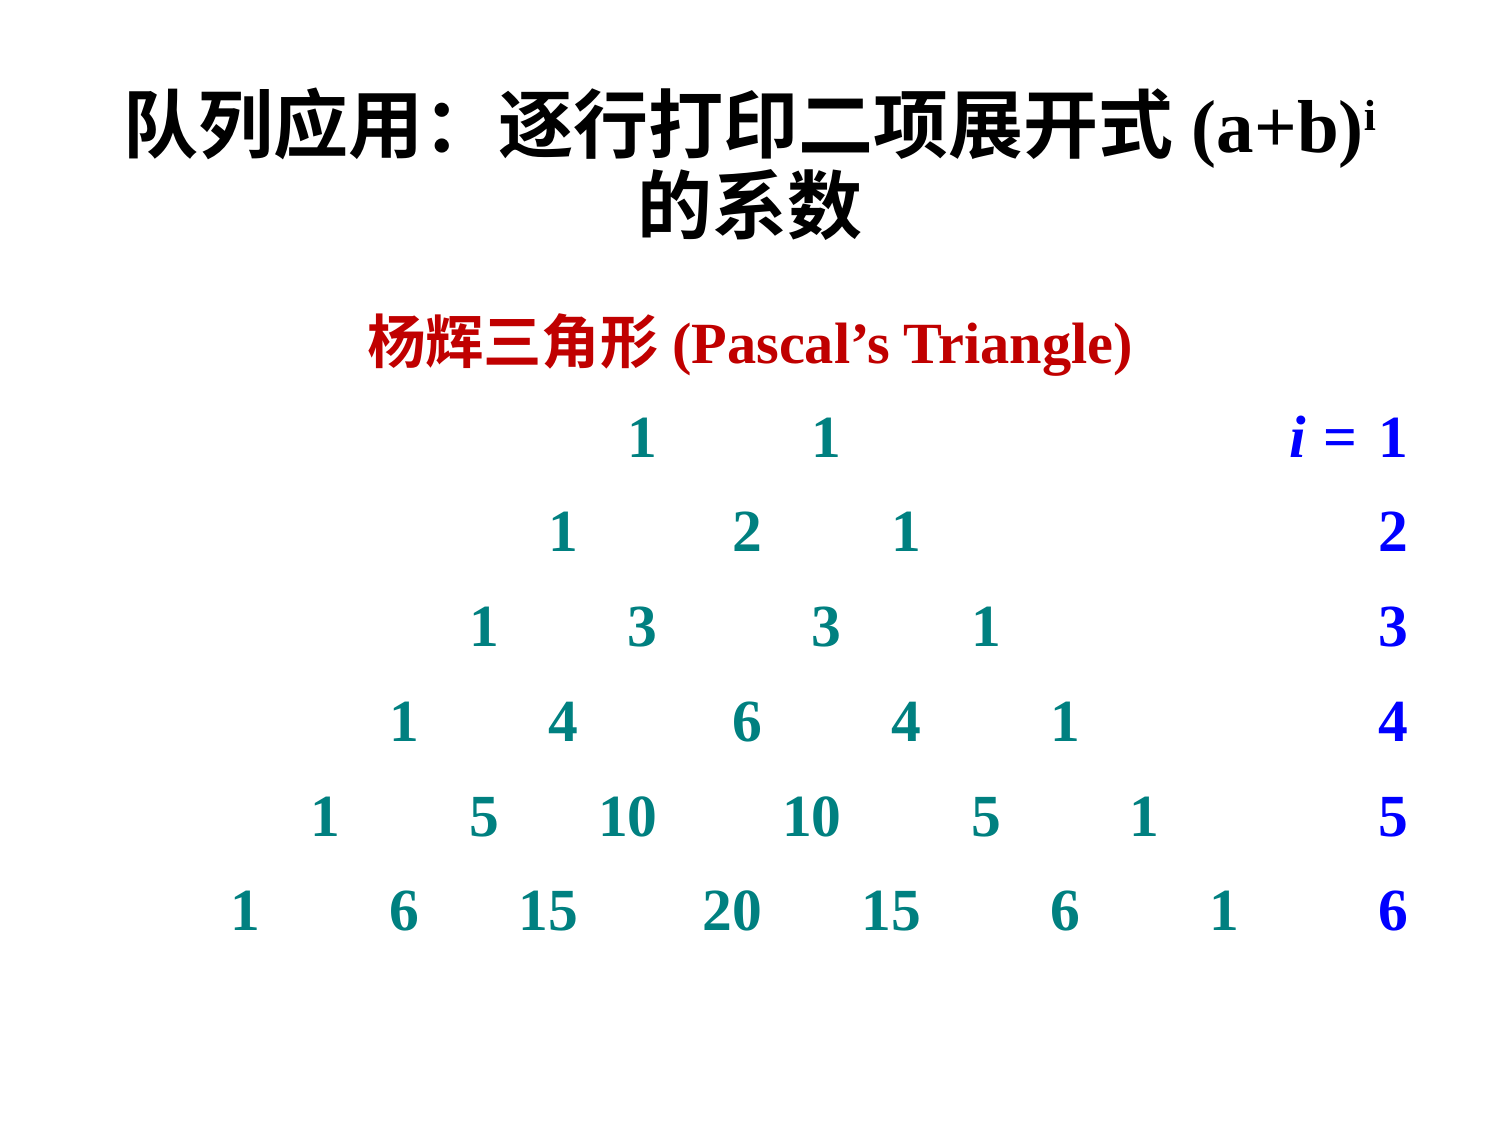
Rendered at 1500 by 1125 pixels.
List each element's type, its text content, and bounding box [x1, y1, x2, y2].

text_box 杨辉三角形(Pascal’s Triangle) [352, 298, 1148, 383]
title 队列应用：逐行打印二项展开式(a+b)i 的系数 [103, 59, 1397, 278]
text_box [56, 383, 1443, 1125]
